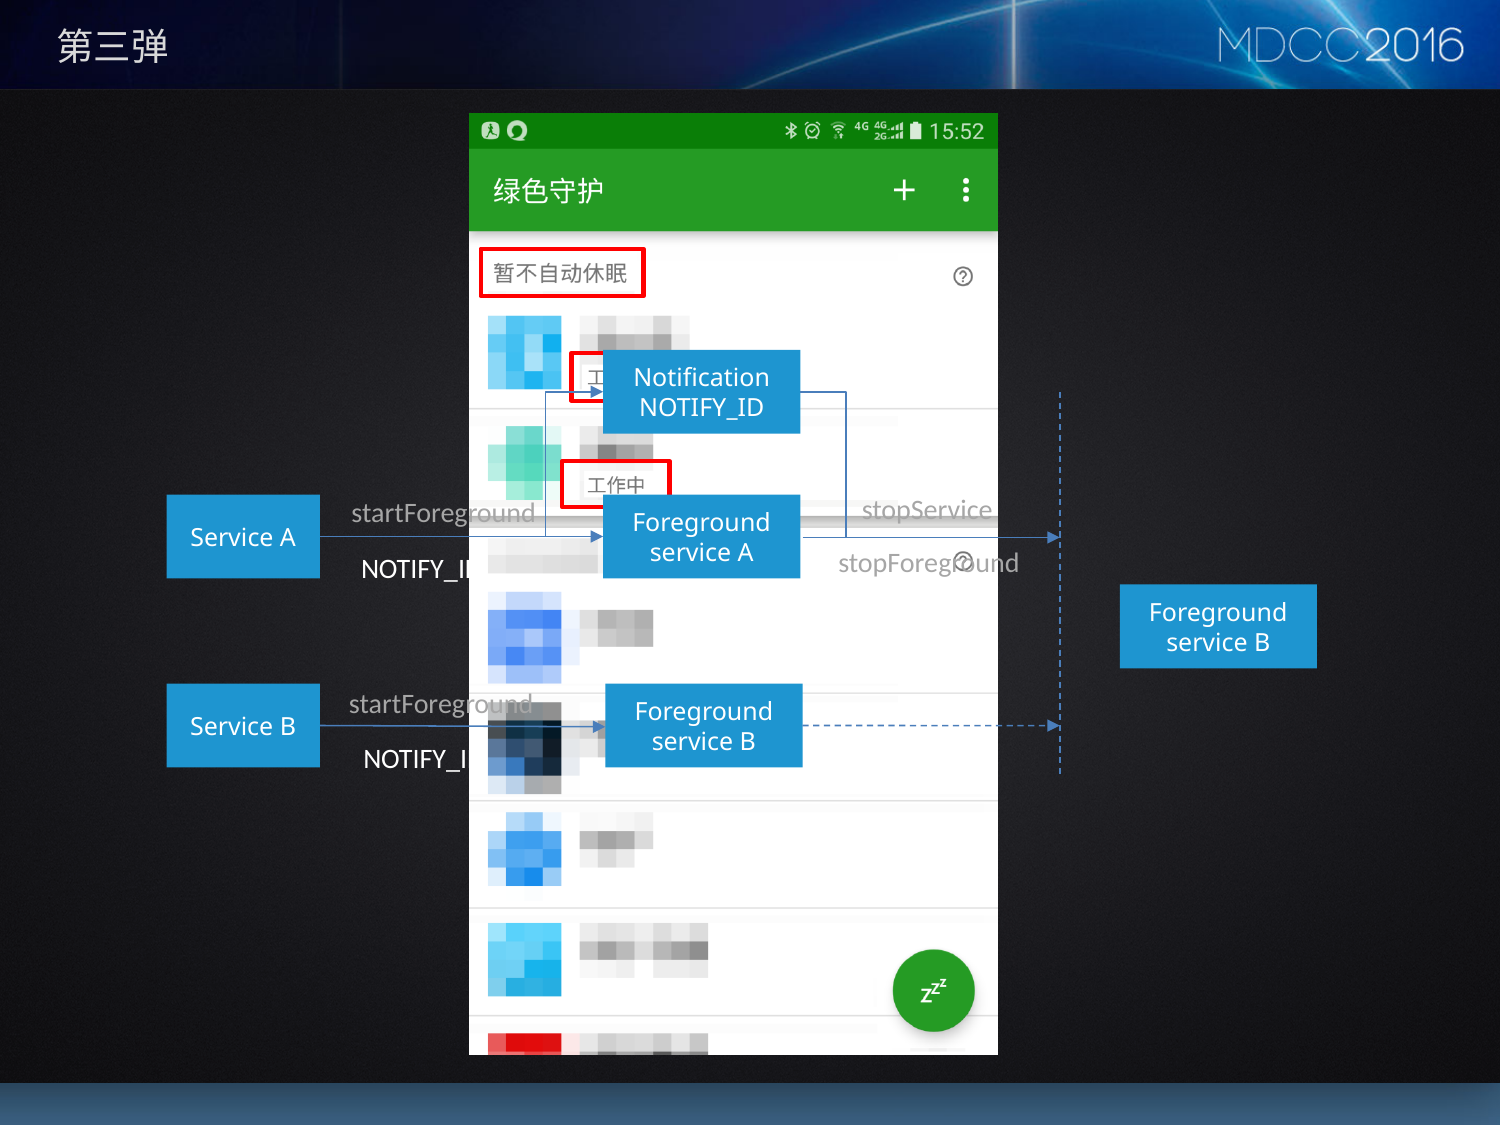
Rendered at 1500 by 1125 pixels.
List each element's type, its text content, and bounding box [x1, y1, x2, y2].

picture [0, 0, 1500, 1125]
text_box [468, 791, 999, 1055]
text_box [468, 113, 999, 348]
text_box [166, 349, 1318, 783]
title 第三弹 [41, 0, 1140, 90]
